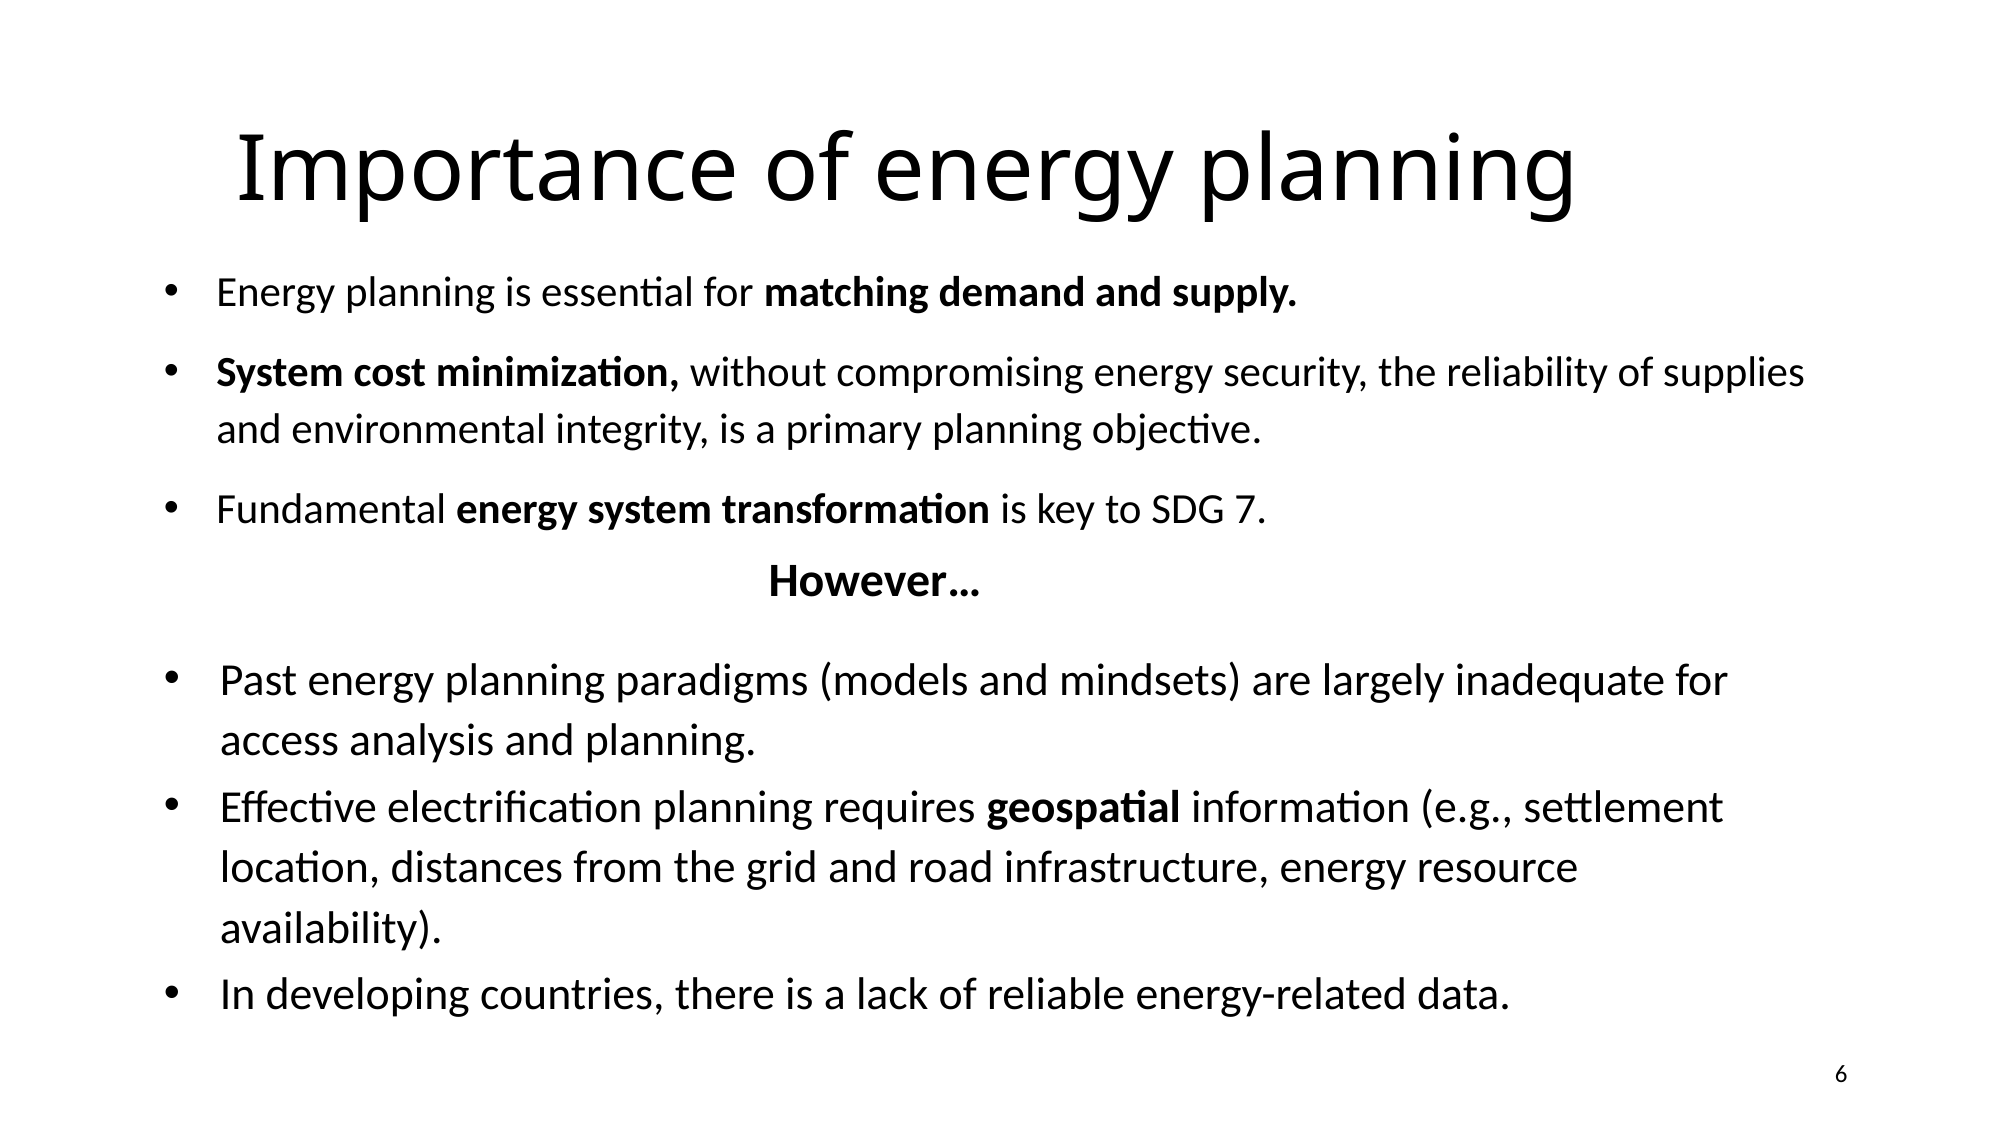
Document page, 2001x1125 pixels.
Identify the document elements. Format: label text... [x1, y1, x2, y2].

text_box Importance of energy planning [192, 50, 1624, 228]
slide_number 6 [1412, 1042, 1863, 1103]
text_box However… [753, 541, 1063, 614]
text_box Energy planning is essential for matching demand and supply. System cost minimization, without compromising energy security, the reliability of supplies and environmental integrity, is a primary planning objective. Fundamental energy system transformation is key to SDG 7. [149, 251, 1863, 542]
text_box Past energy planning paradigms (models and mindsets) are largely inadequate for access analysis and planning. Effective electrification planning requires geospatial information (e.g., settlement location, distances from the grid and road infrastructure, energy resource availability). In developing countries, there is a lack of reliable energy-related data. [149, 636, 1797, 1027]
